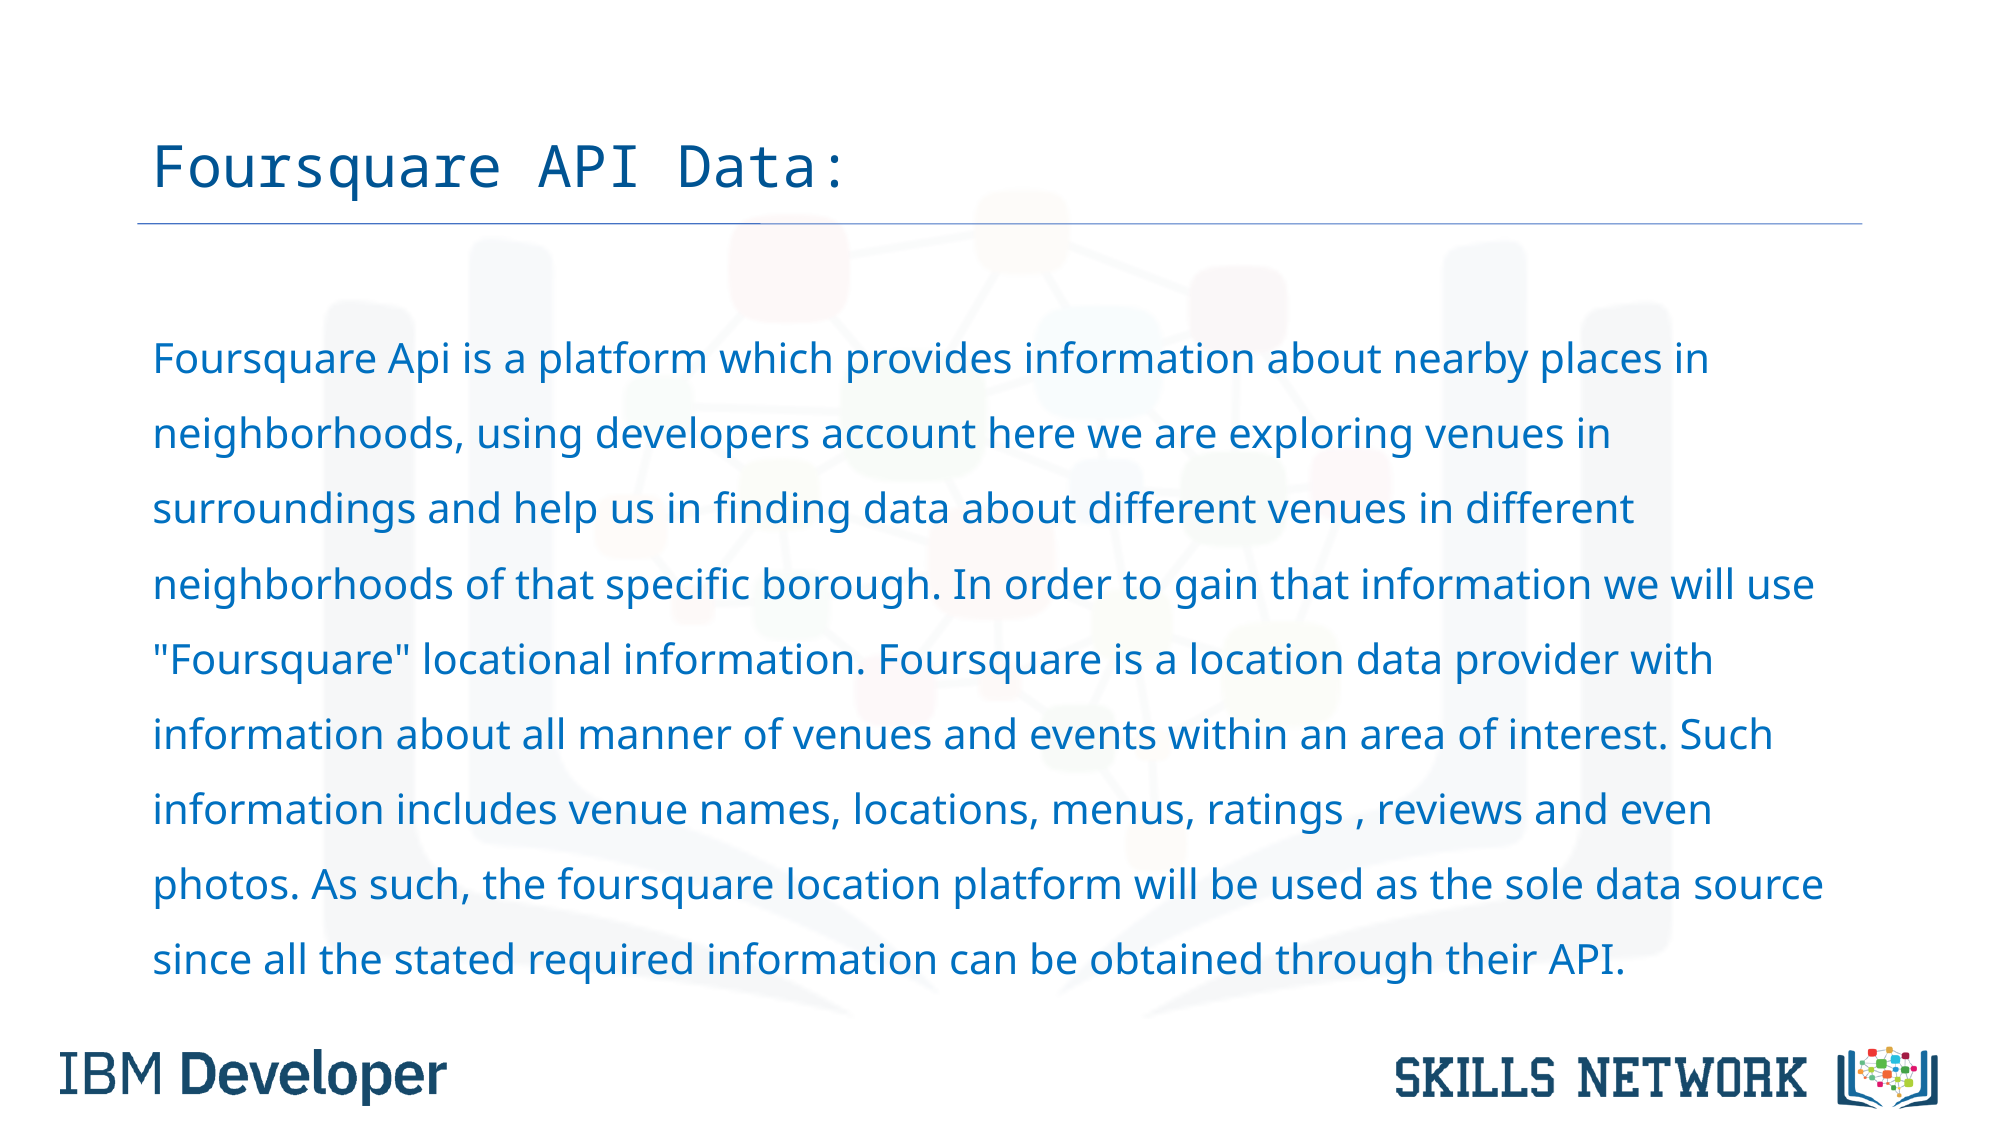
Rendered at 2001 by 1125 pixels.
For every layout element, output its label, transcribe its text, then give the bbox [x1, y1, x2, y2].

list Foursquare Api is a platform which provides information about nearby places in neighborhoods, using developers account here we are exploring venues in surroundings and help us in finding data about different venues in different neighborhoods of that specific borough. In order to gain that information we will use "Foursquare" locational information. Foursquare is a location data provider with information about all manner of venues and events within an area of interest. Such information includes venue names, locations, menus, ratings , reviews and even photos. As such, the foursquare location platform will be used as the sole data source since all the stated required information can be obtained through their API. [137, 299, 1863, 1014]
title Foursquare API Data: [137, 59, 1863, 278]
picture [1390, 1045, 1945, 1111]
picture [55, 1045, 459, 1108]
